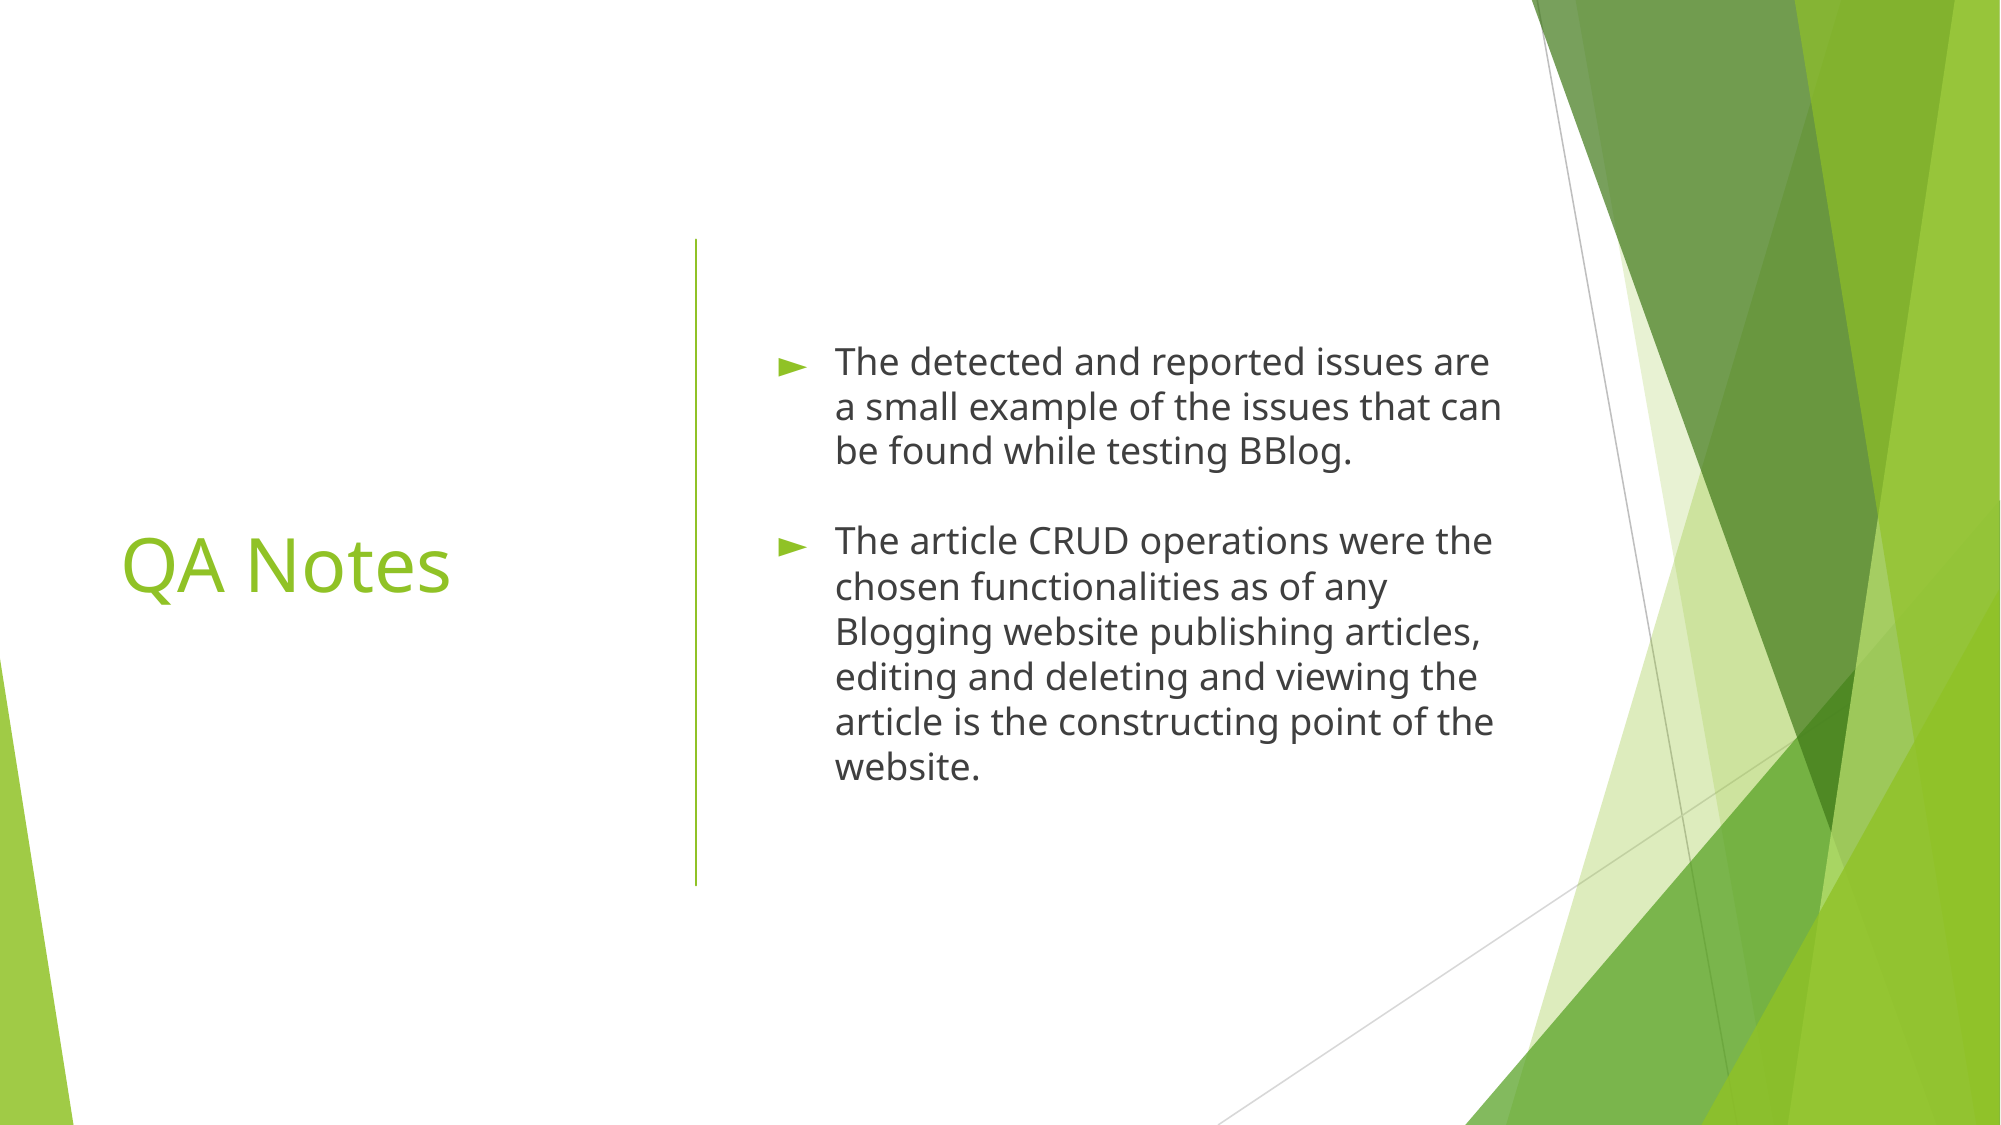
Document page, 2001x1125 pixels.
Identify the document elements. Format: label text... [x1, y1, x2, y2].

list The detected and reported issues are a small example of the issues that can be found while testing BBlog. The article CRUD operations were the chosen functionalities as of any Blogging website publishing articles, editing and deleting and viewing the article is the constructing point of the website. [763, 133, 1522, 991]
title QA Notes [105, 133, 658, 991]
